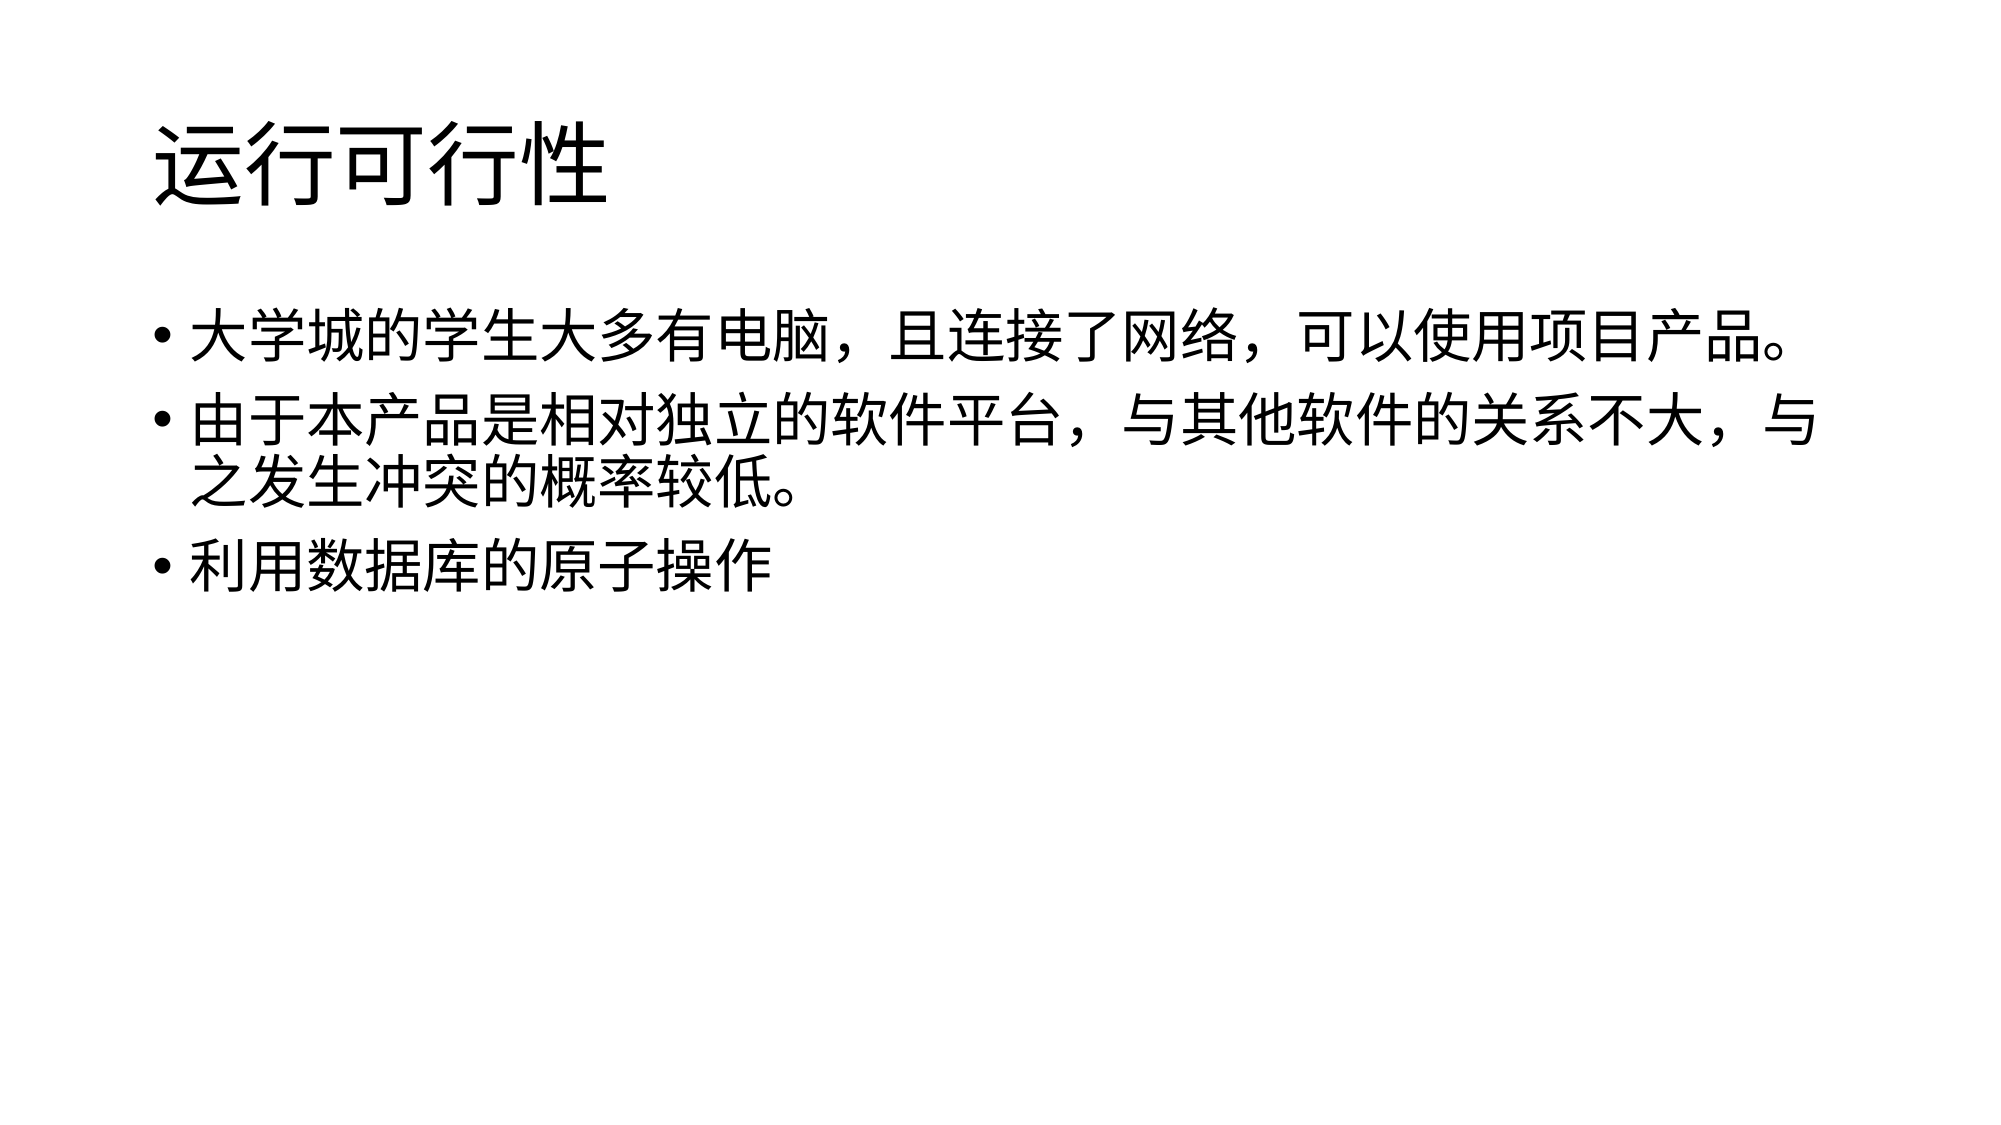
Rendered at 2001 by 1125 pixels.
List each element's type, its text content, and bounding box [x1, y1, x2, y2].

list 大学城的学生大多有电脑，且连接了网络，可以使用项目产品。 由于本产品是相对独立的软件平台，与其他软件的关系不大，与之发生冲突的概率较低。 利用数据库的原子操作 [137, 299, 1863, 1014]
title 运行可行性 [137, 59, 1863, 278]
